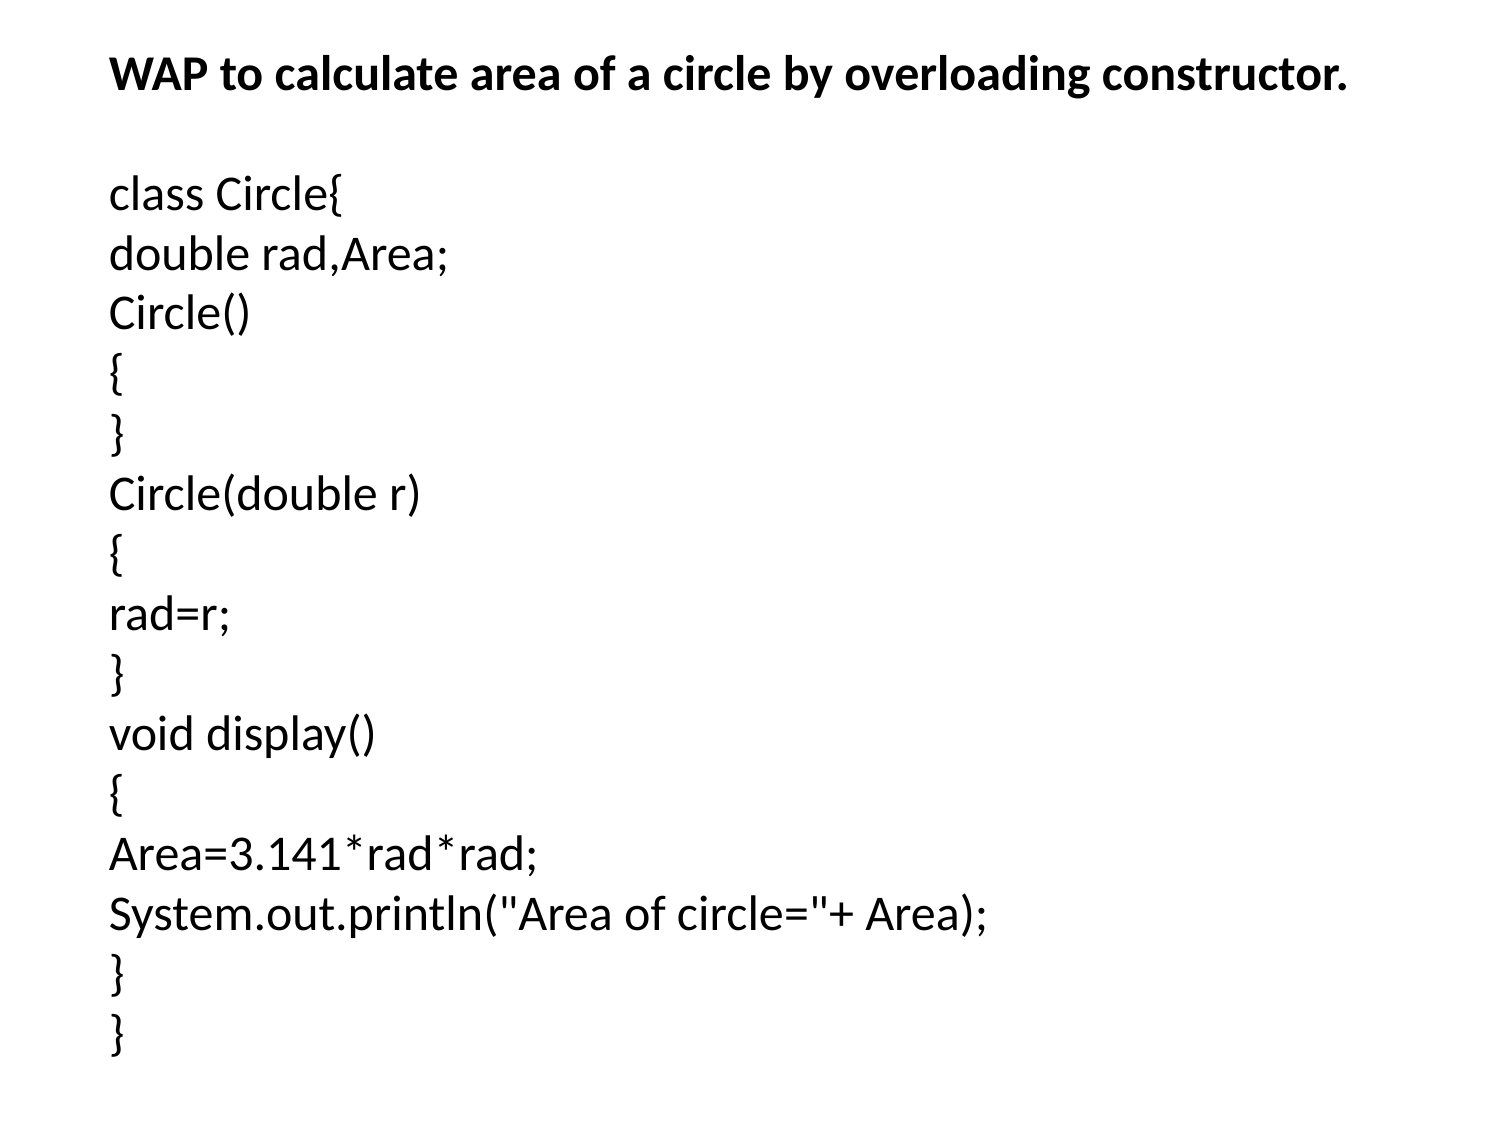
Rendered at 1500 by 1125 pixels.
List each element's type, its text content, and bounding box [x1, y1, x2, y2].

list WAP to calculate area of a circle by overloading constructor. class Circle{ double rad,Area; Circle() { } Circle(double r) { rad=r; } void display() { Area=3.141*rad*rad; System.out.println("Area of circle="+ Area); } } [75, 24, 1473, 1100]
